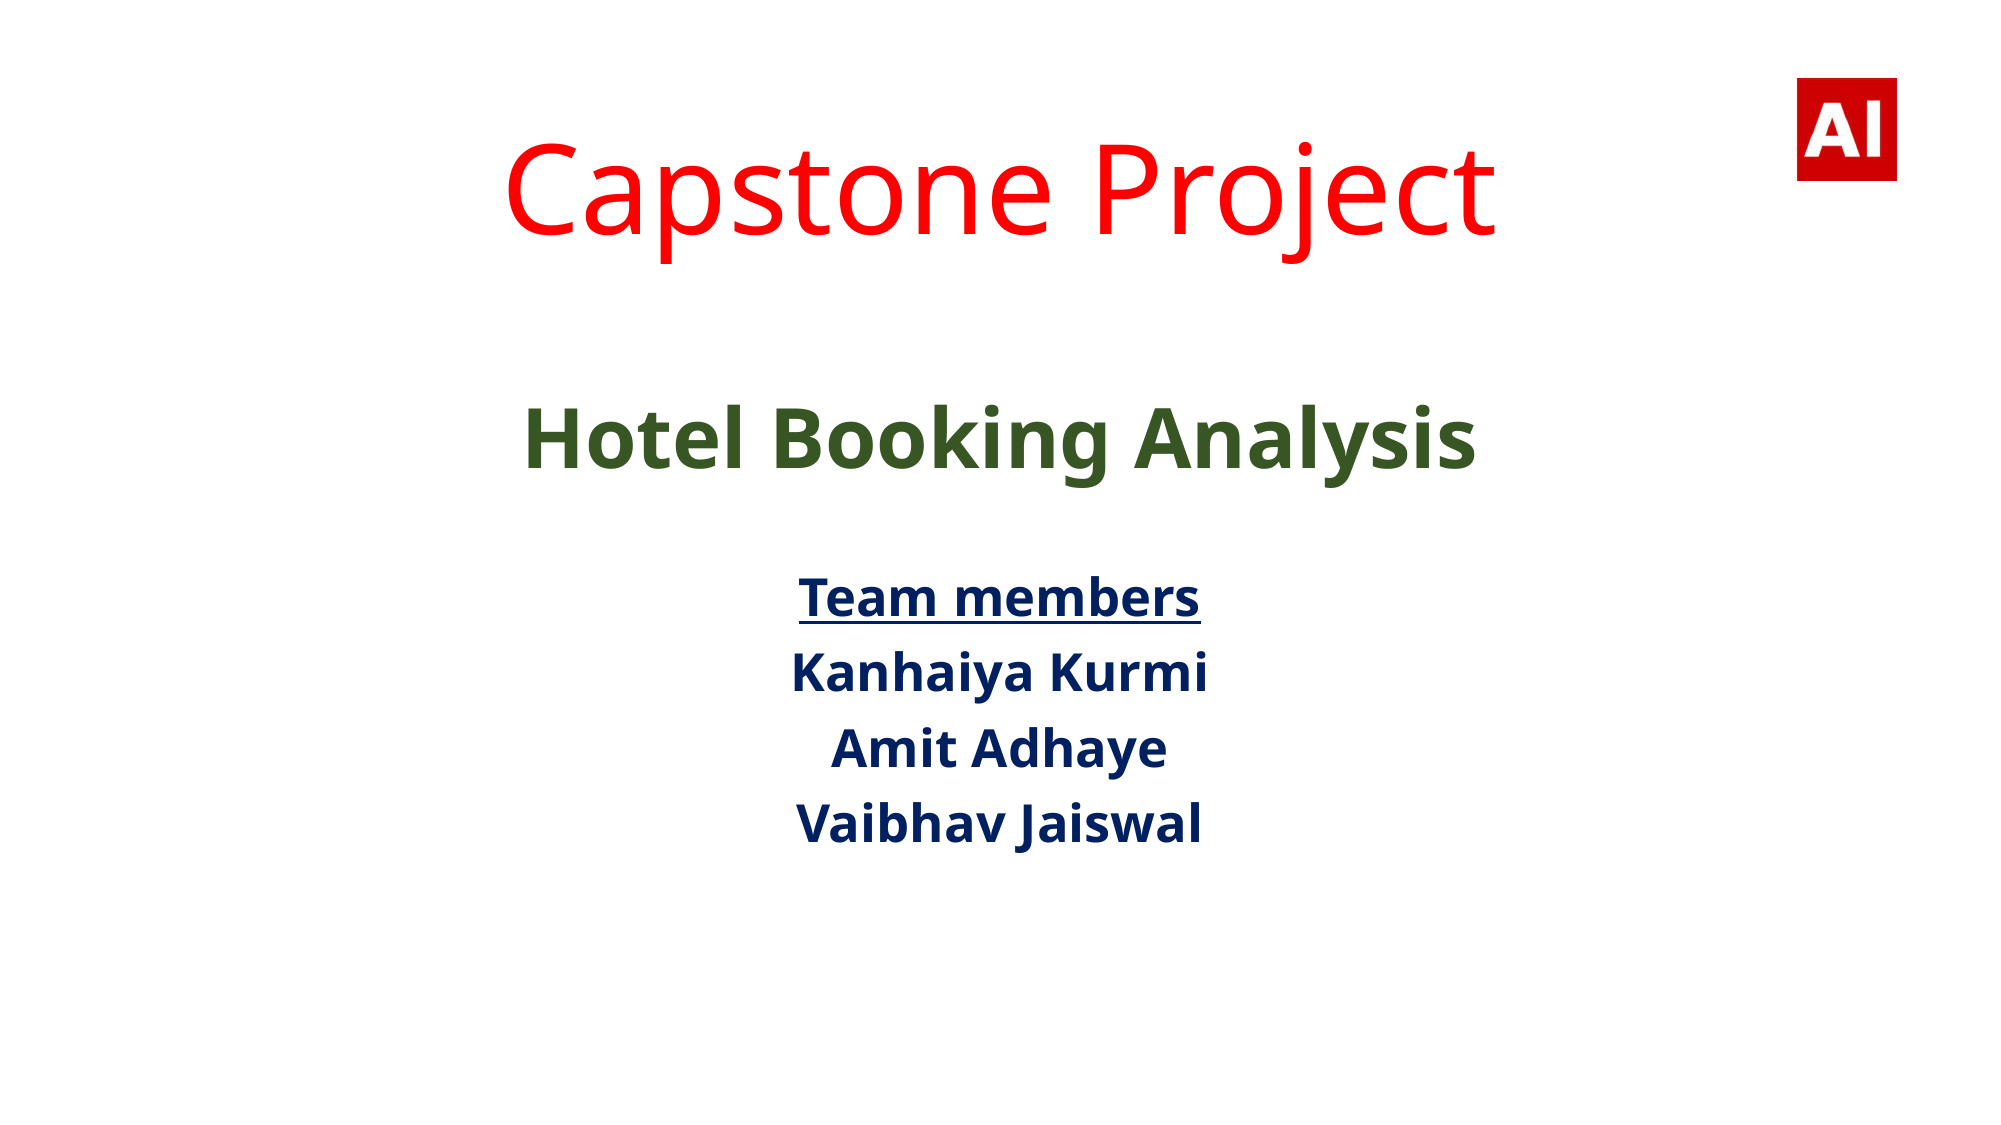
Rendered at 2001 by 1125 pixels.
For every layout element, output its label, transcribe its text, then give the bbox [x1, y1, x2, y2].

picture [1795, 78, 1898, 181]
title Capstone Project Hotel Booking Analysis [249, 38, 1750, 562]
subtitle Team members Kanhaiya Kurmi Amit Adhaye Vaibhav Jaiswal [249, 562, 1750, 863]
